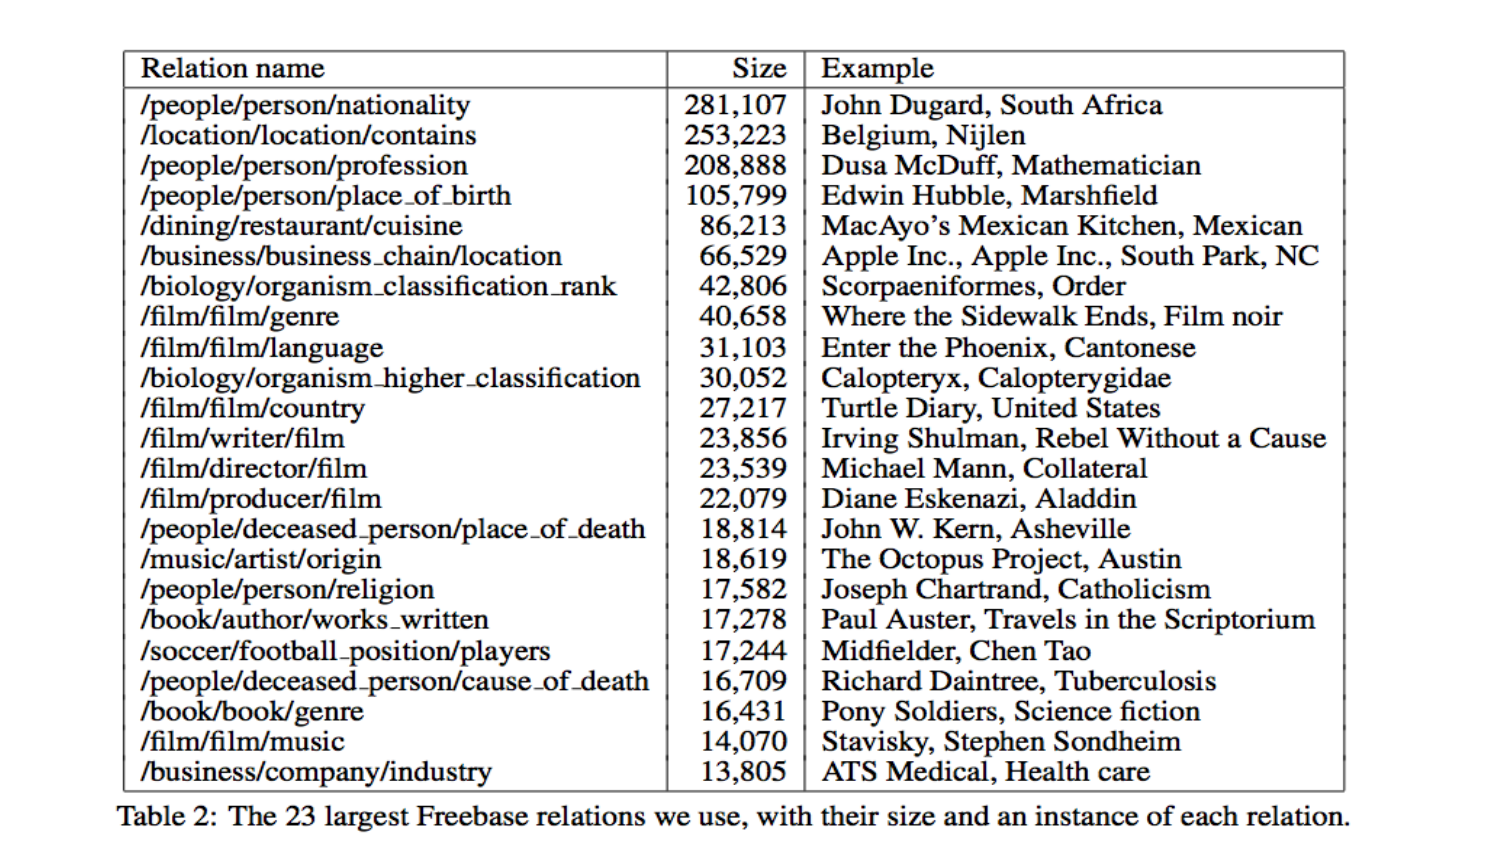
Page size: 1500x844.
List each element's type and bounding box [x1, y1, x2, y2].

picture [96, 33, 1397, 844]
